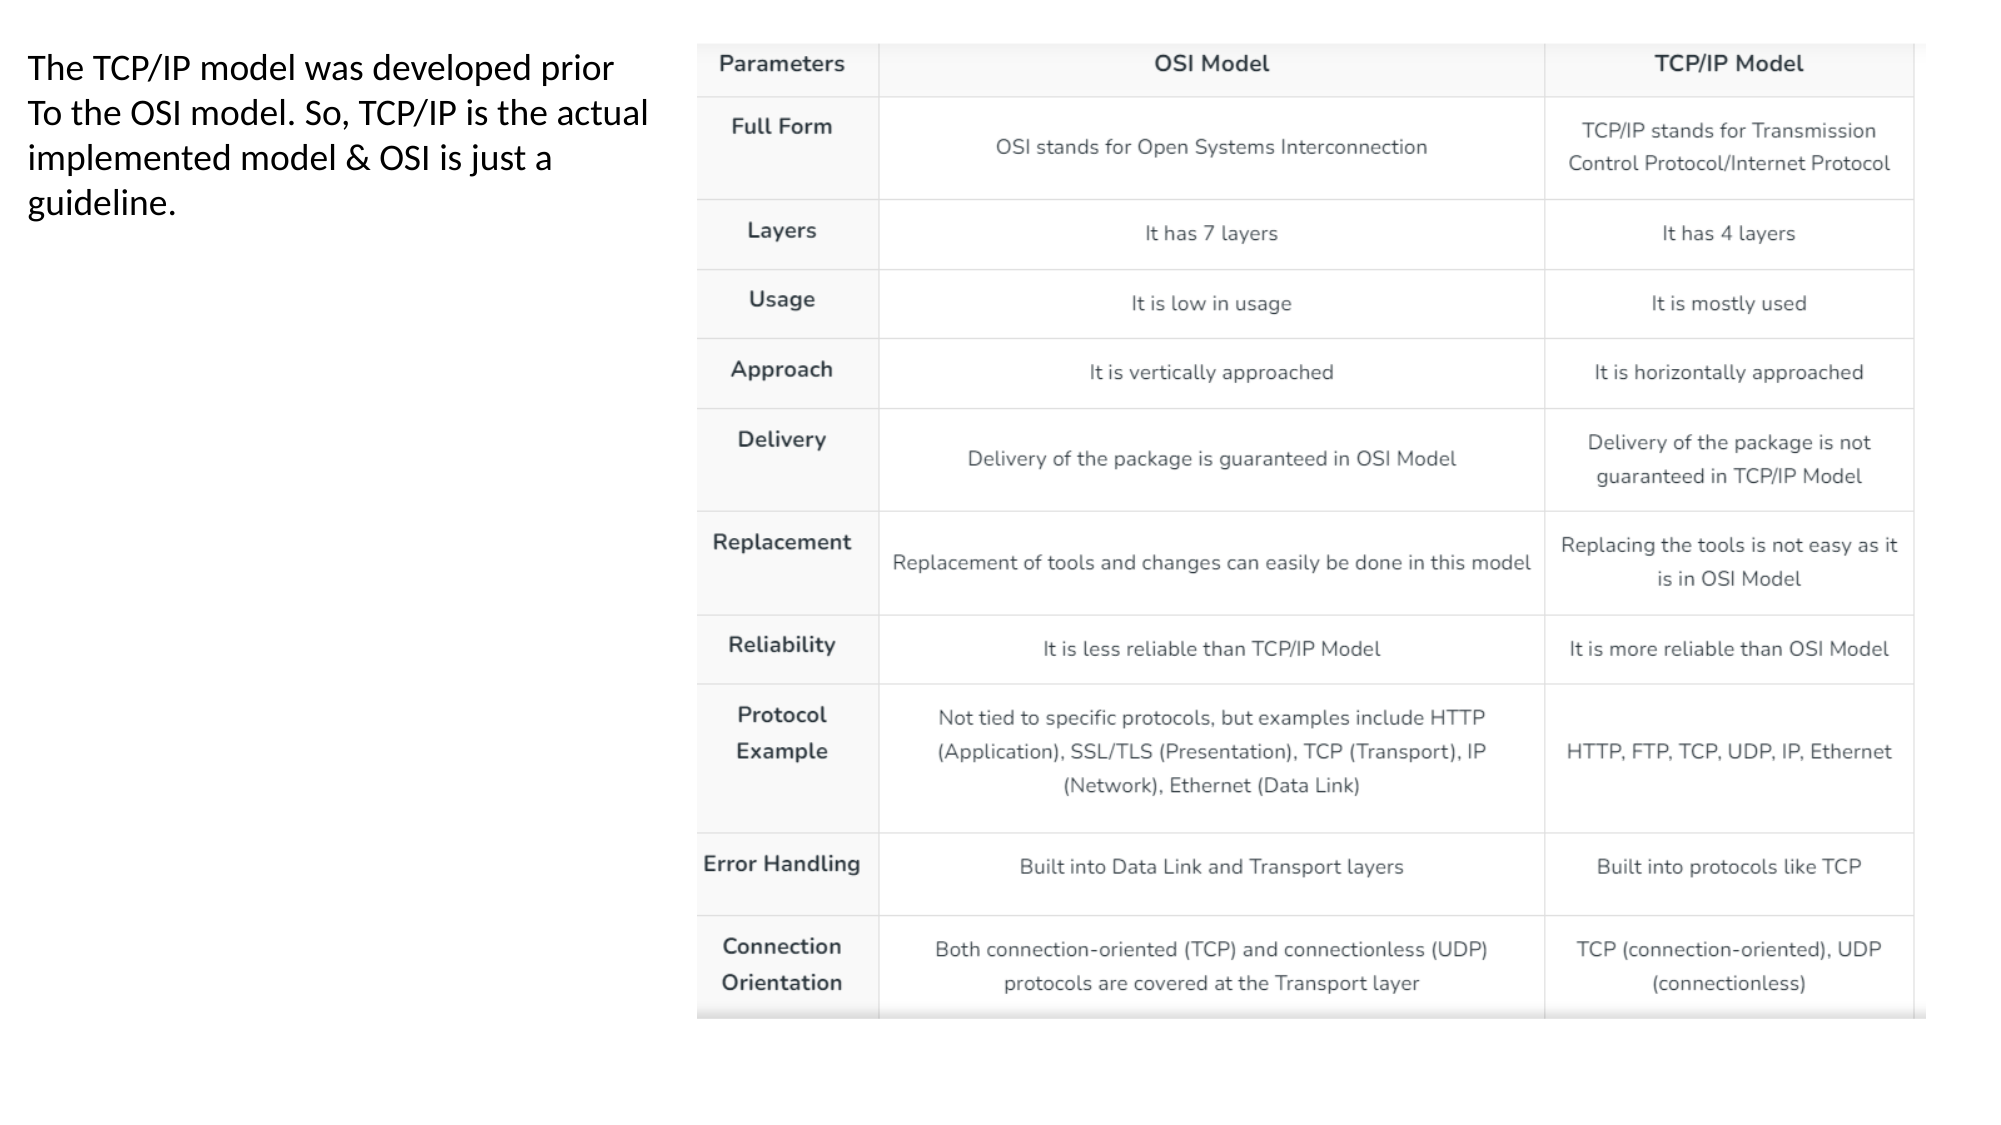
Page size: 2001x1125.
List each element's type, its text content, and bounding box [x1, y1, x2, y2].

text_box The TCP/IP model was developed prior To the OSI model. So, TCP/IP is the actual implemented model & OSI is just a guideline. [12, 35, 672, 231]
picture [697, 35, 1926, 1034]
